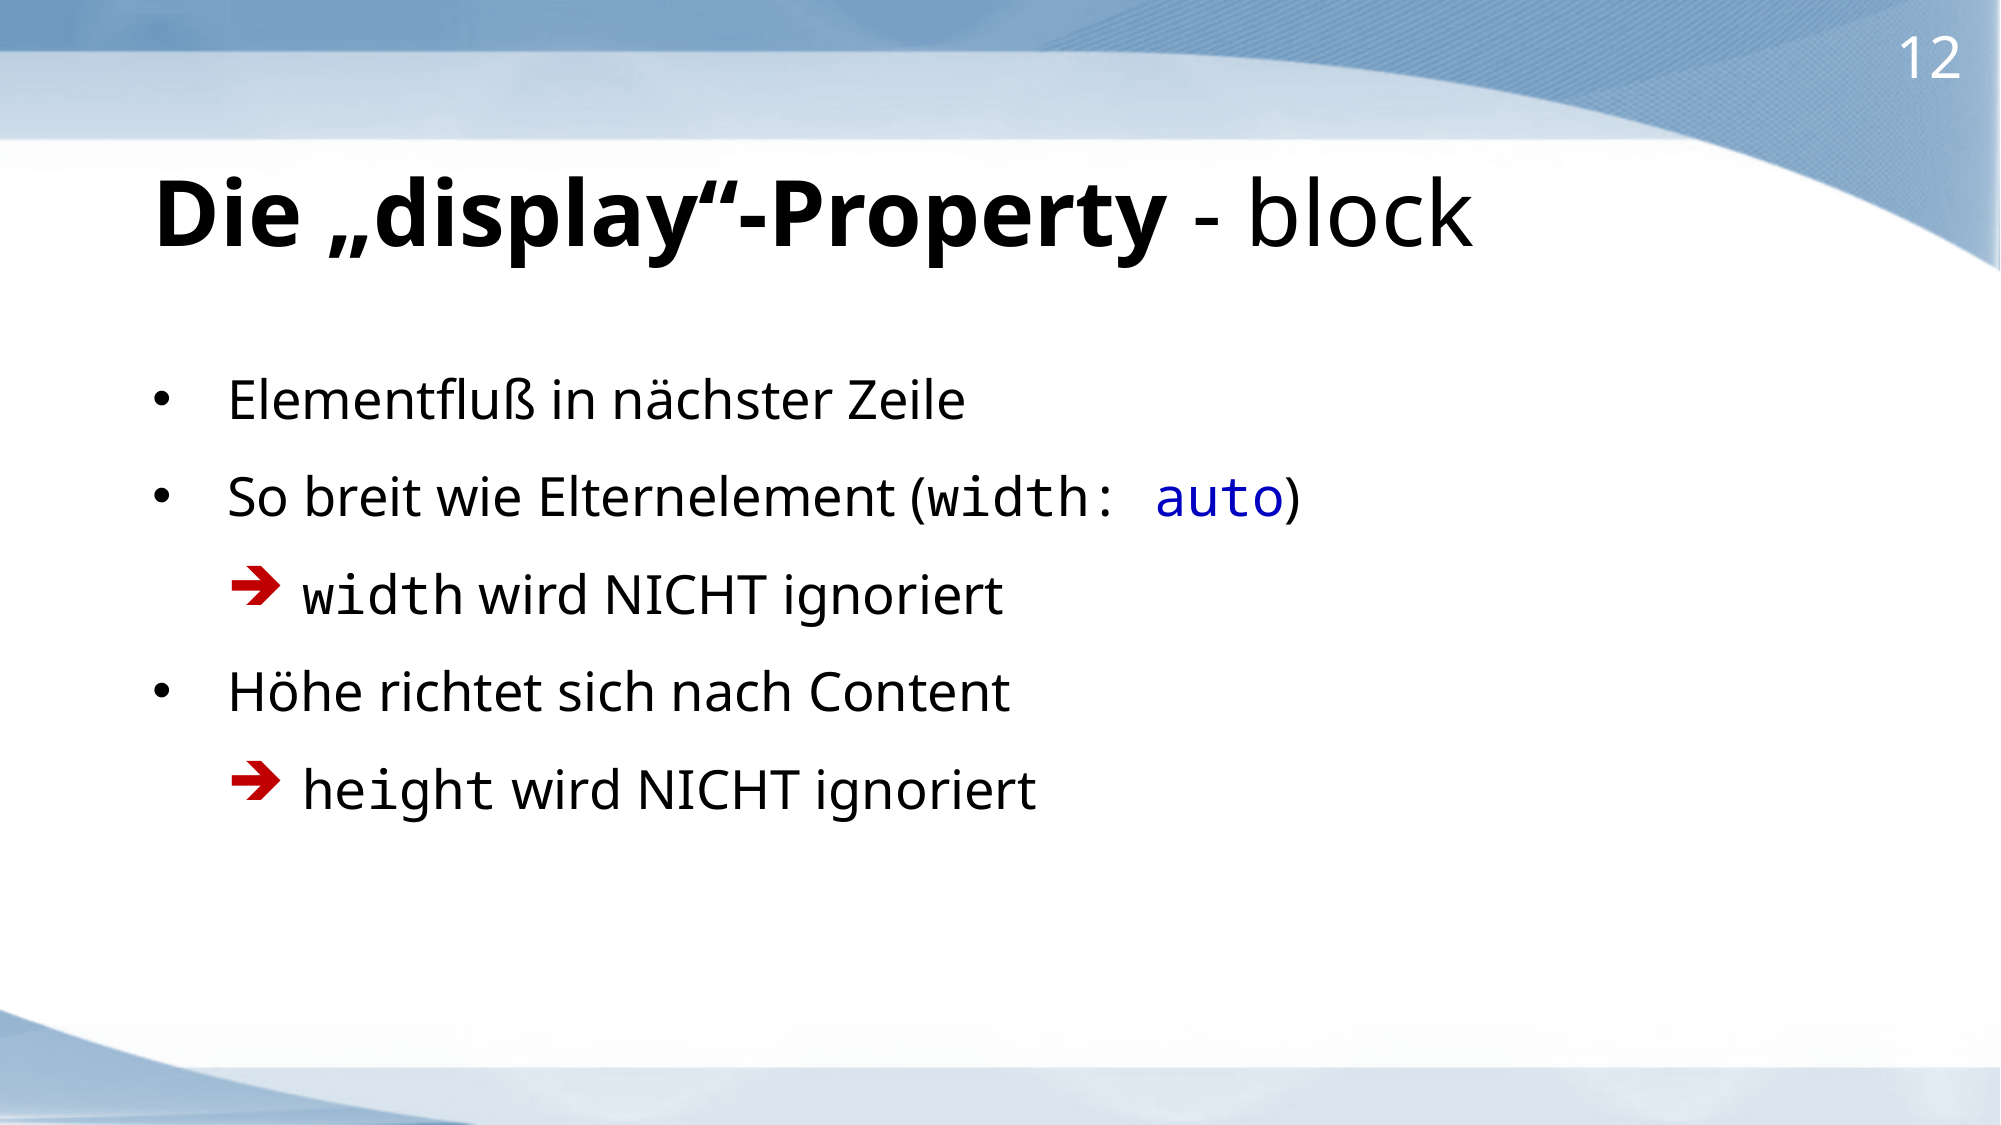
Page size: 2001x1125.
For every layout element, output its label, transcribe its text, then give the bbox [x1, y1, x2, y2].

title Die „display“-Property - block [137, 108, 1863, 326]
text_box 12 [1836, 12, 1978, 98]
text_box Elementfluß in nächster Zeile So breit wie Elternelement (width: auto) width wird NICHT ignoriert Höhe richtet sich nach Content height wird NICHT ignoriert [137, 325, 1769, 828]
